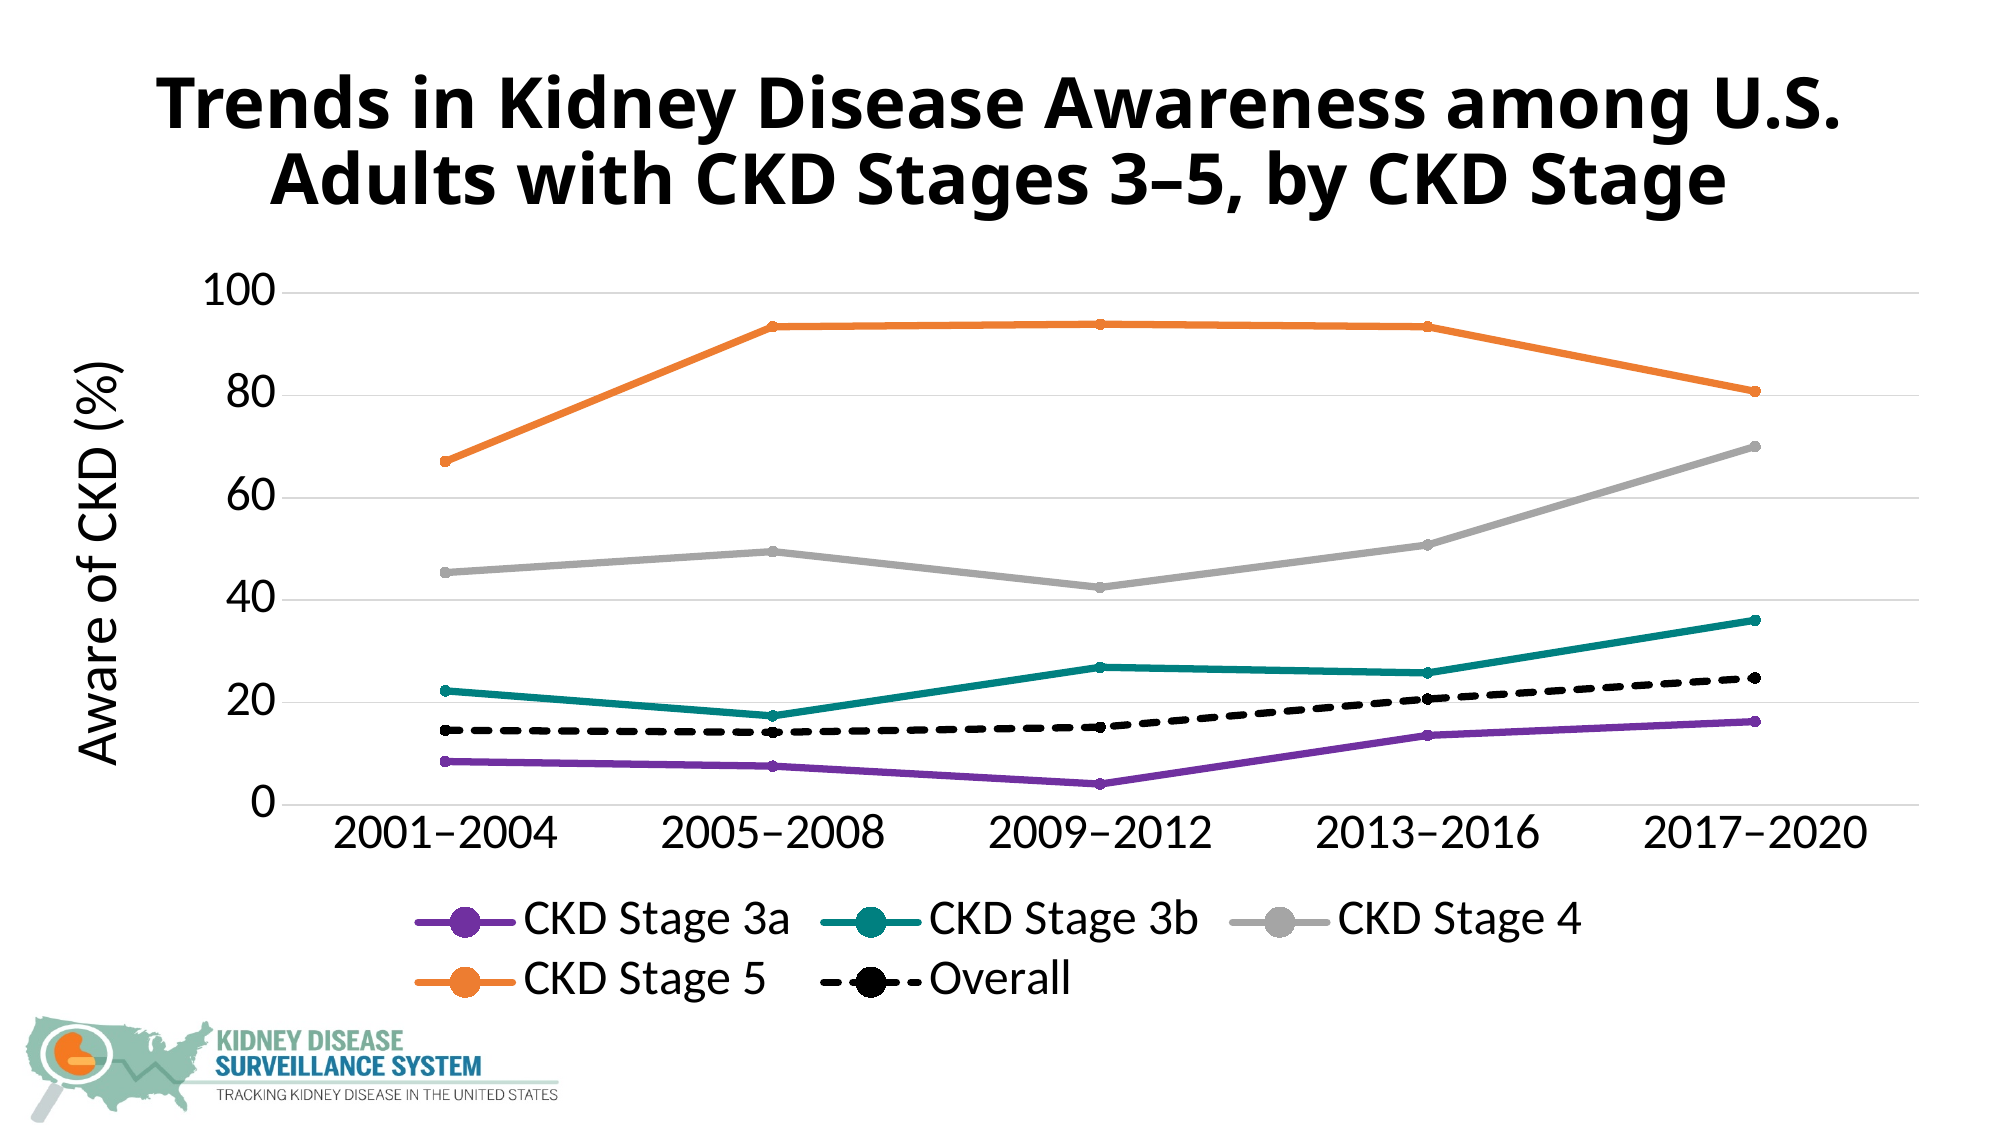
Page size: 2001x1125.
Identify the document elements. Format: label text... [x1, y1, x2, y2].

title Trends in Kidney Disease Awareness among U.S. Adults with CKD Stages 3–5, by CKD Stage [137, 35, 1863, 252]
chart [42, 252, 1958, 1018]
picture [22, 1013, 567, 1125]
